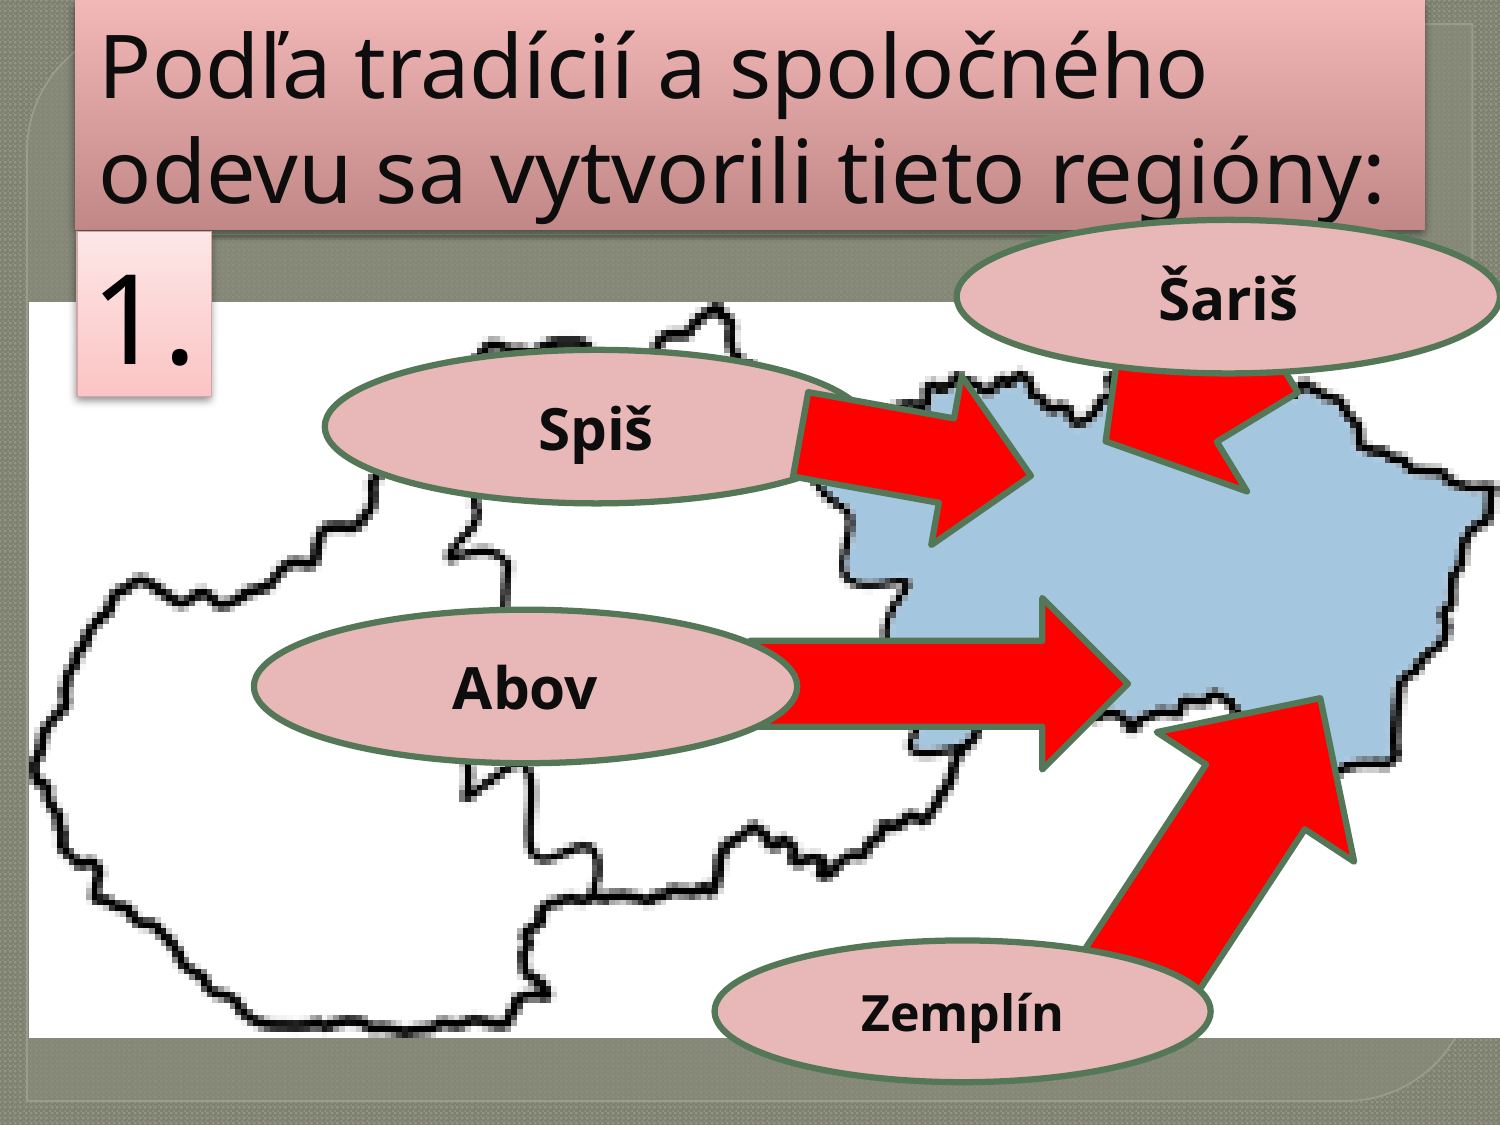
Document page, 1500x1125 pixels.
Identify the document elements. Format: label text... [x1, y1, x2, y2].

title Podľa tradícií a spoločného odevu sa vytvorili tieto regióny: [75, 0, 1425, 230]
text_box Zemplín [749, 1051, 1176, 1086]
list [29, 302, 1500, 1039]
text_box Šariš [953, 216, 1500, 302]
text_box 1. [76, 231, 212, 301]
